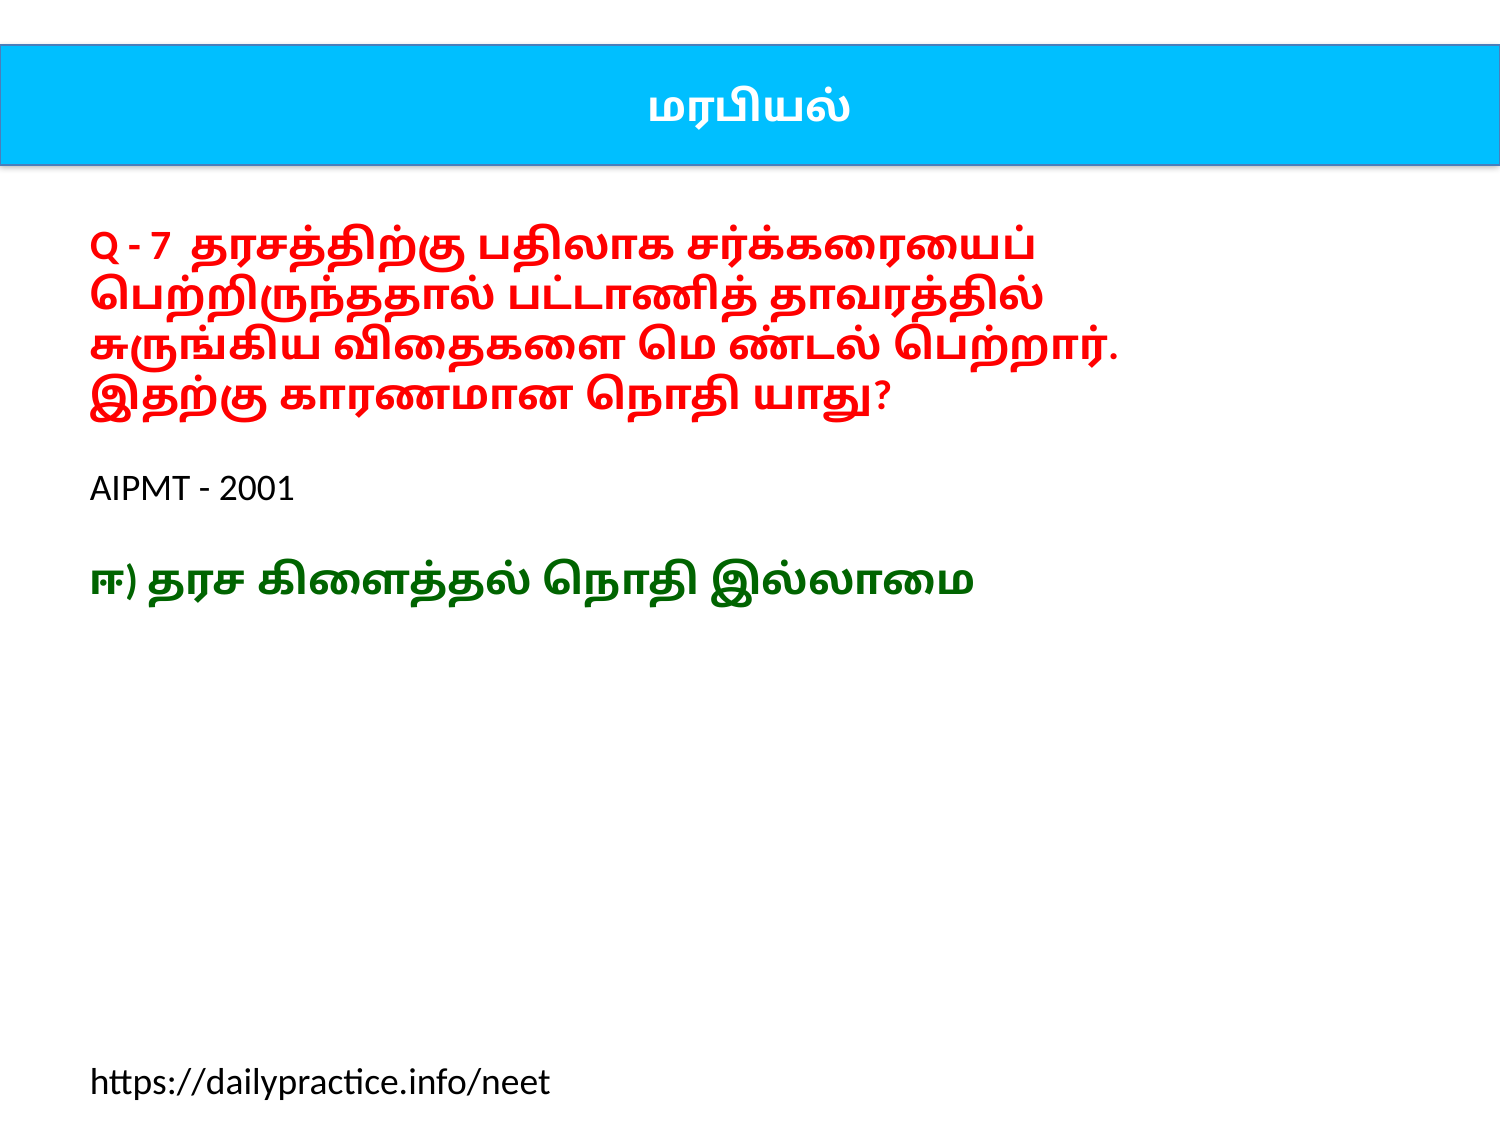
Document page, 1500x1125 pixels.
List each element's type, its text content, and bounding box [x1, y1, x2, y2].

text_box மரபியல் [0, 44, 1500, 166]
text_box Q - 7 தரசத்திற்கு பதிலாக சர்க்கரையைப் பெற்றிருந்ததால் பட்டாணித் தாவரத்தில் சுருங்கிய விதைகளை மெ ண்டல் பெற்றார். இதற்கு காரணமான நொதி யாது? AIPMT - 2001 ஈ) தரச கிளைத்தல் நொதி இல்லாமை [74, 164, 1275, 610]
text_box https://dailypractice.info/neet [74, 1049, 675, 1110]
